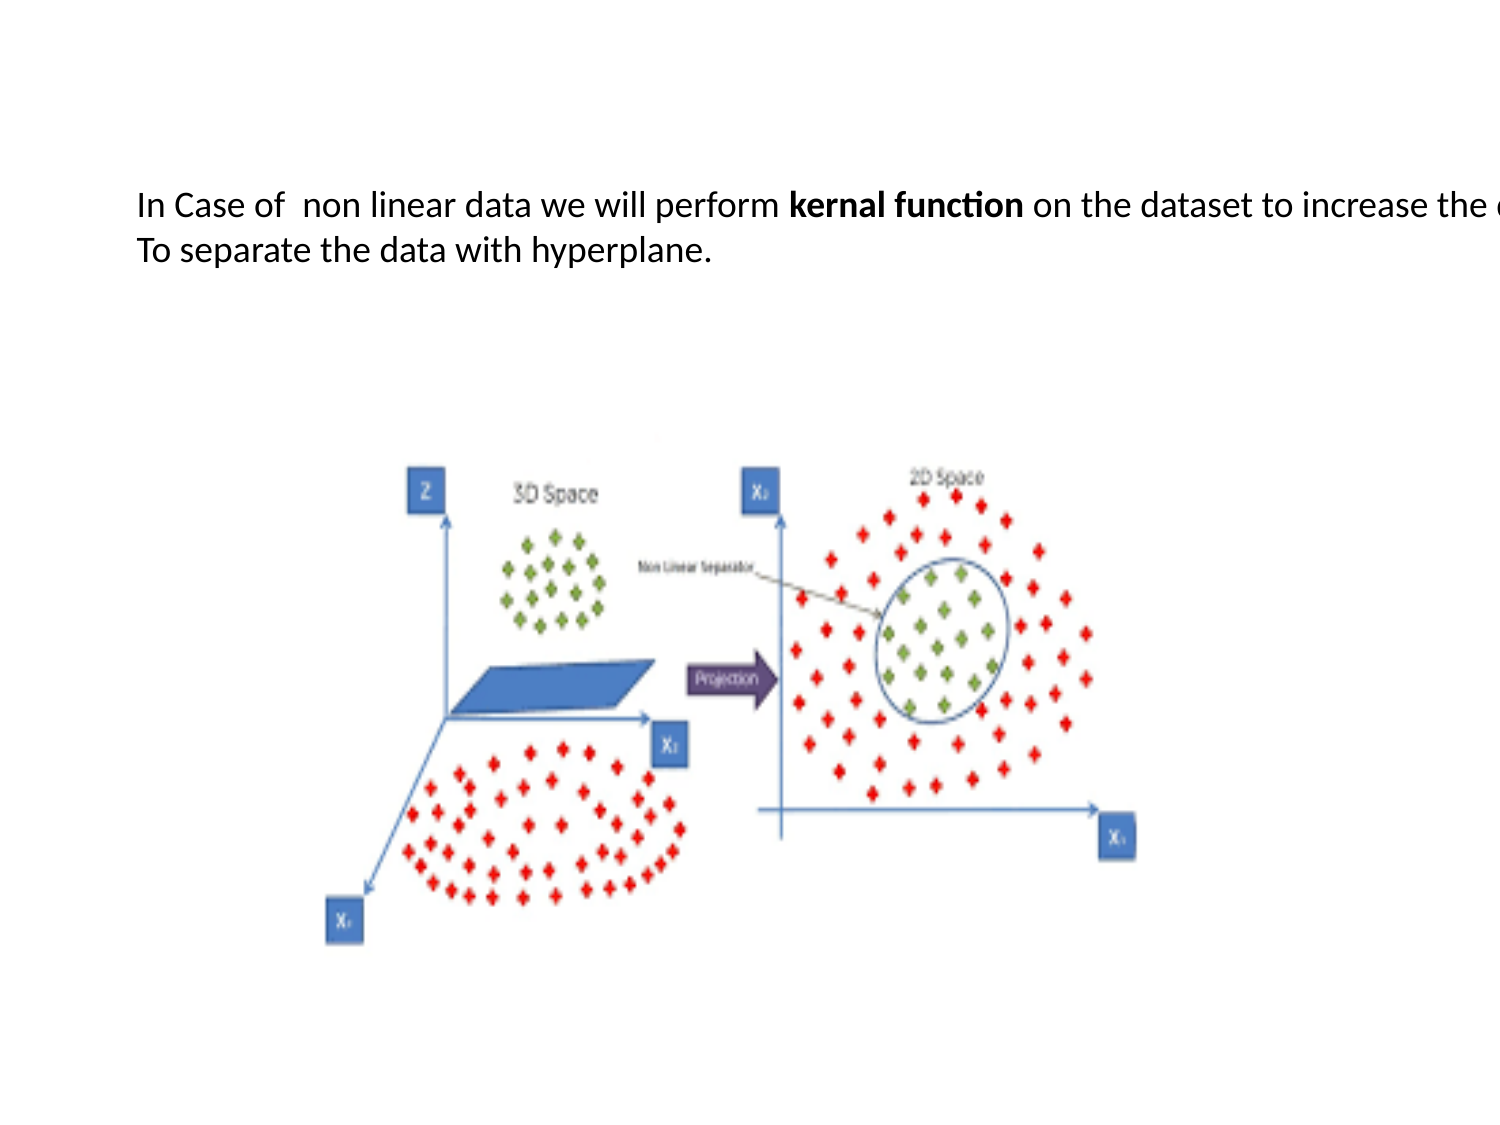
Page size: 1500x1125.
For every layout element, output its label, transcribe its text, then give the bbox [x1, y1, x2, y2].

text_box In Case of non linear data we will perform kernal function on the dataset to increase the dimensions of the data To separate the data with hyperplane. [121, 172, 1500, 278]
picture [324, 373, 1141, 983]
